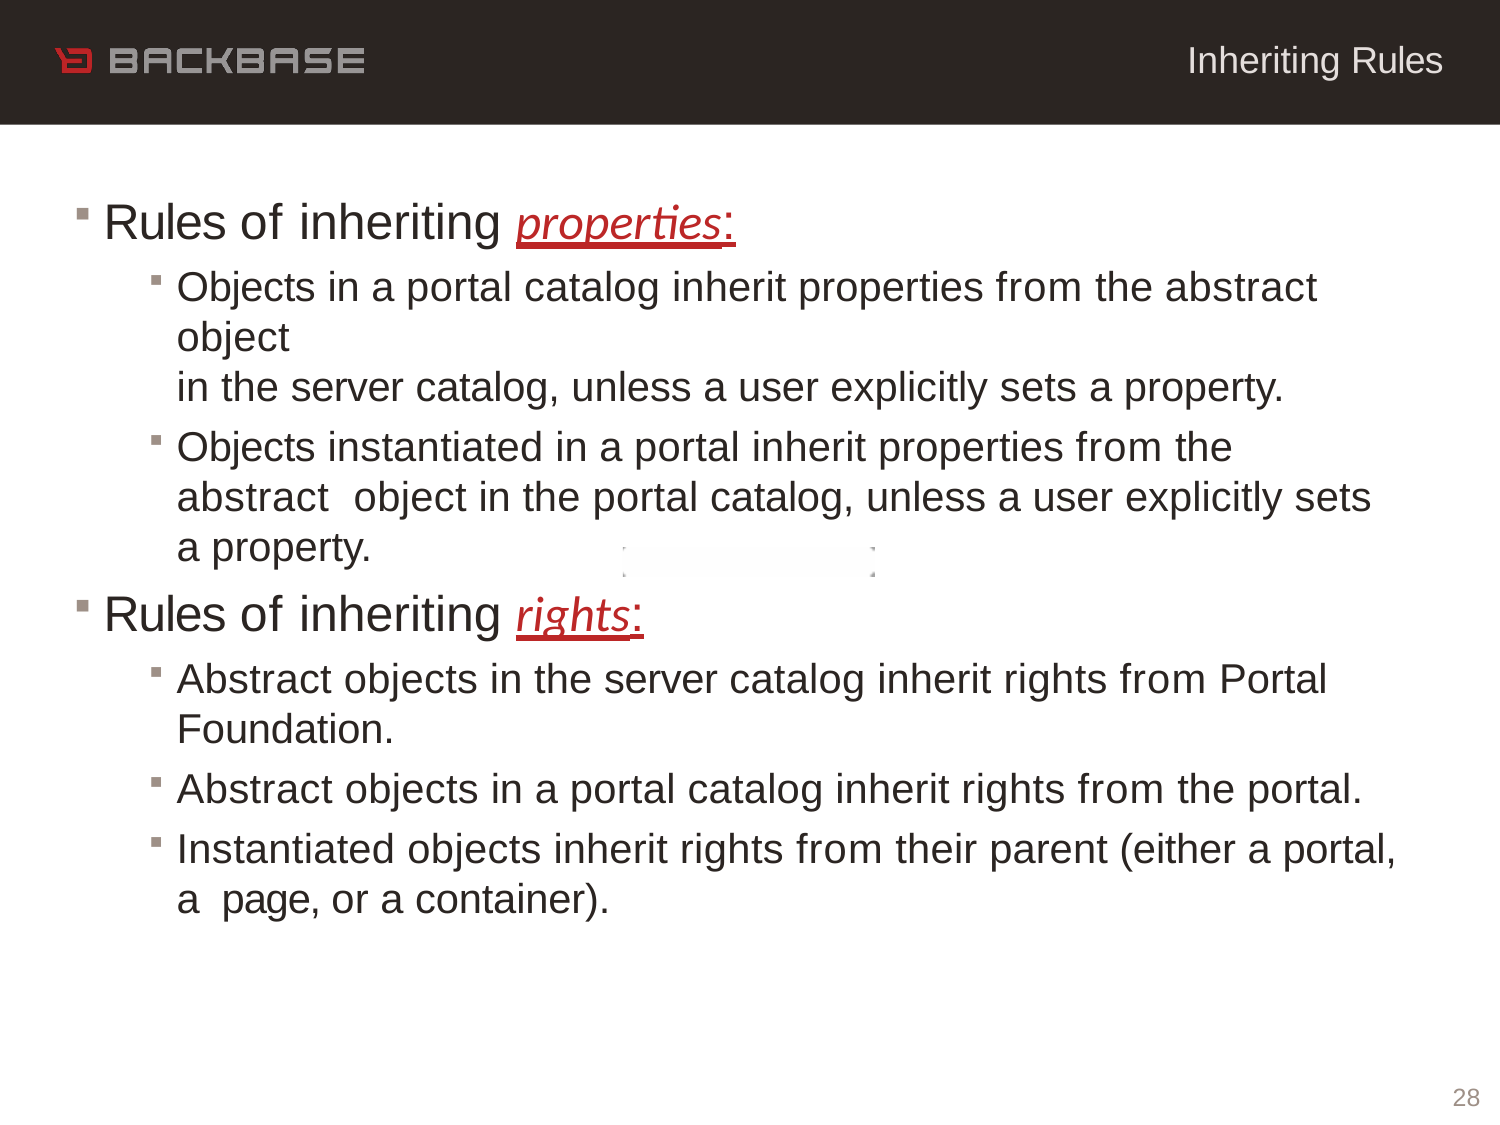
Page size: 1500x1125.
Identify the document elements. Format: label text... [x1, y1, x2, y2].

text_box Inheriting Rules [1184, 35, 1446, 81]
slide_number 28 [1434, 1084, 1485, 1125]
text_box [54, 48, 364, 74]
text_box [0, 0, 1500, 125]
text_box Objects in a portal catalog inherit properties from the abstract object in the server catalog, unless a user explicitly sets a property. Objects instantiated in a portal inherit properties from the abstract object in the portal catalog, unless a user explicitly sets a property. Rules of inheriting rights: Abstract objects in the server catalog inherit rights from Portal Foundation. Abstract objects in a portal catalog inherit rights from the portal. Instantiated objects inherit rights from their parent (either a portal, a page, or a container). [71, 259, 1428, 922]
title Rules of inheriting properties: [71, 189, 736, 259]
